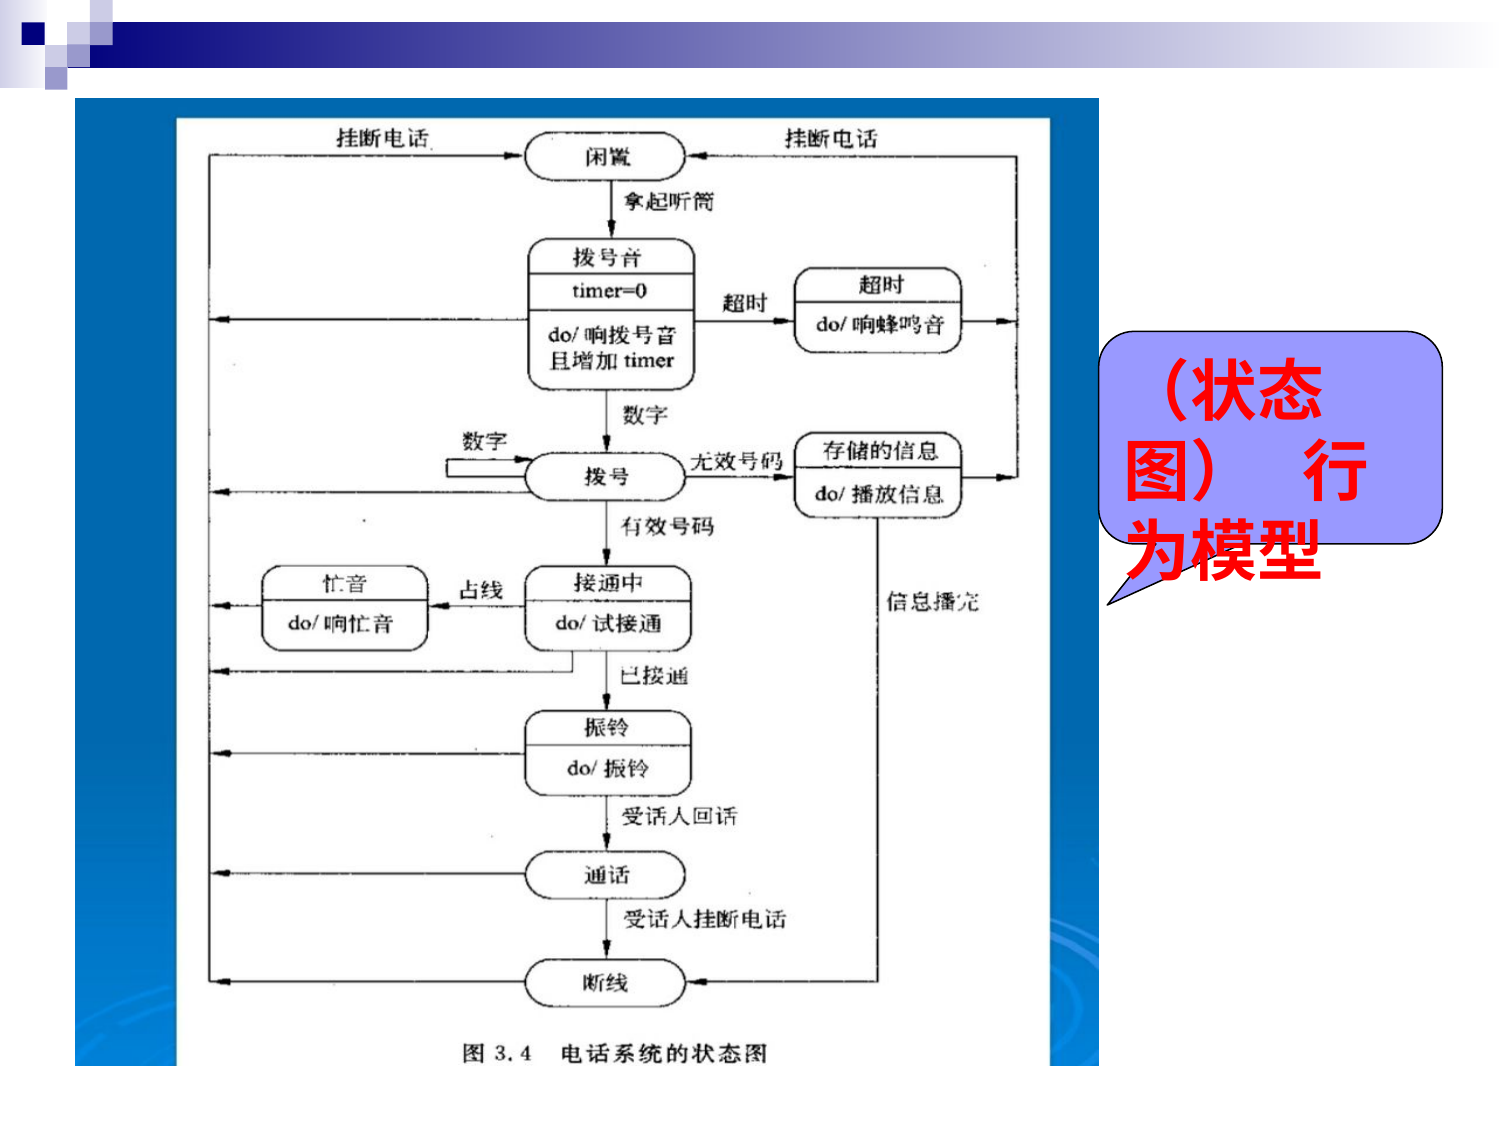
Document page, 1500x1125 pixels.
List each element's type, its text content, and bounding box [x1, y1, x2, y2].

text_box （状态图） 行为模型 [1102, 331, 1443, 606]
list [74, 97, 1099, 1066]
